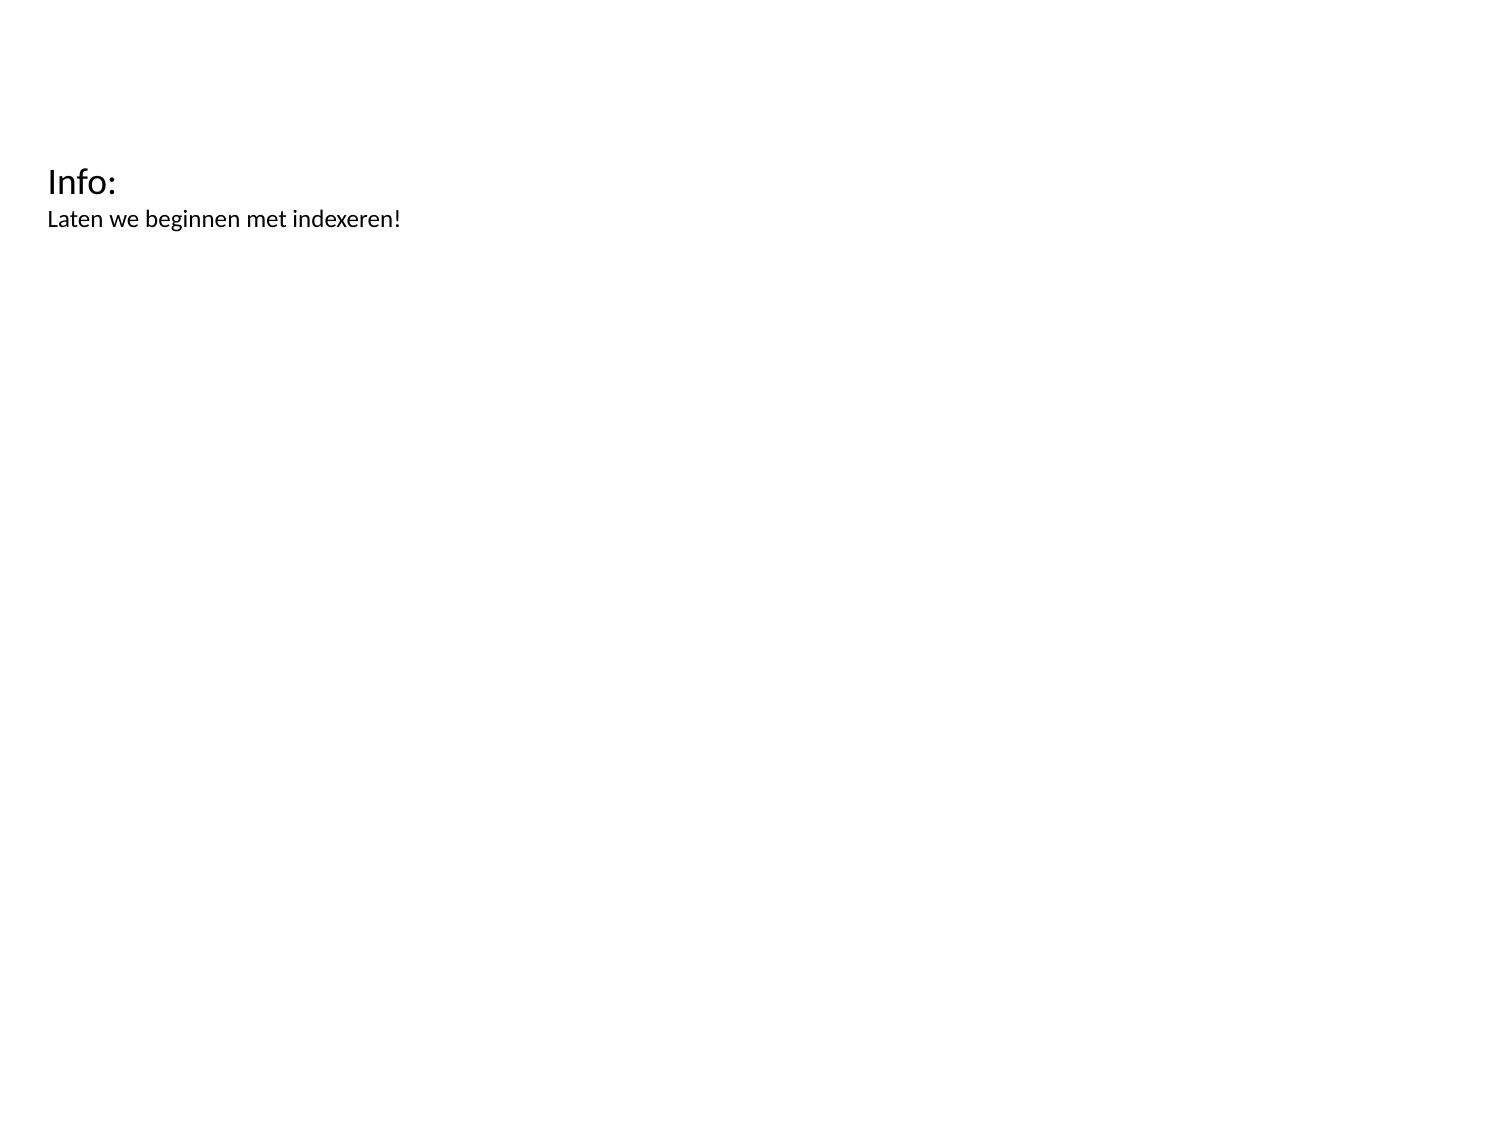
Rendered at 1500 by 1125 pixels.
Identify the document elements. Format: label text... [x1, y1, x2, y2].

text_box Info: Laten we beginnen met indexeren! [32, 149, 418, 270]
